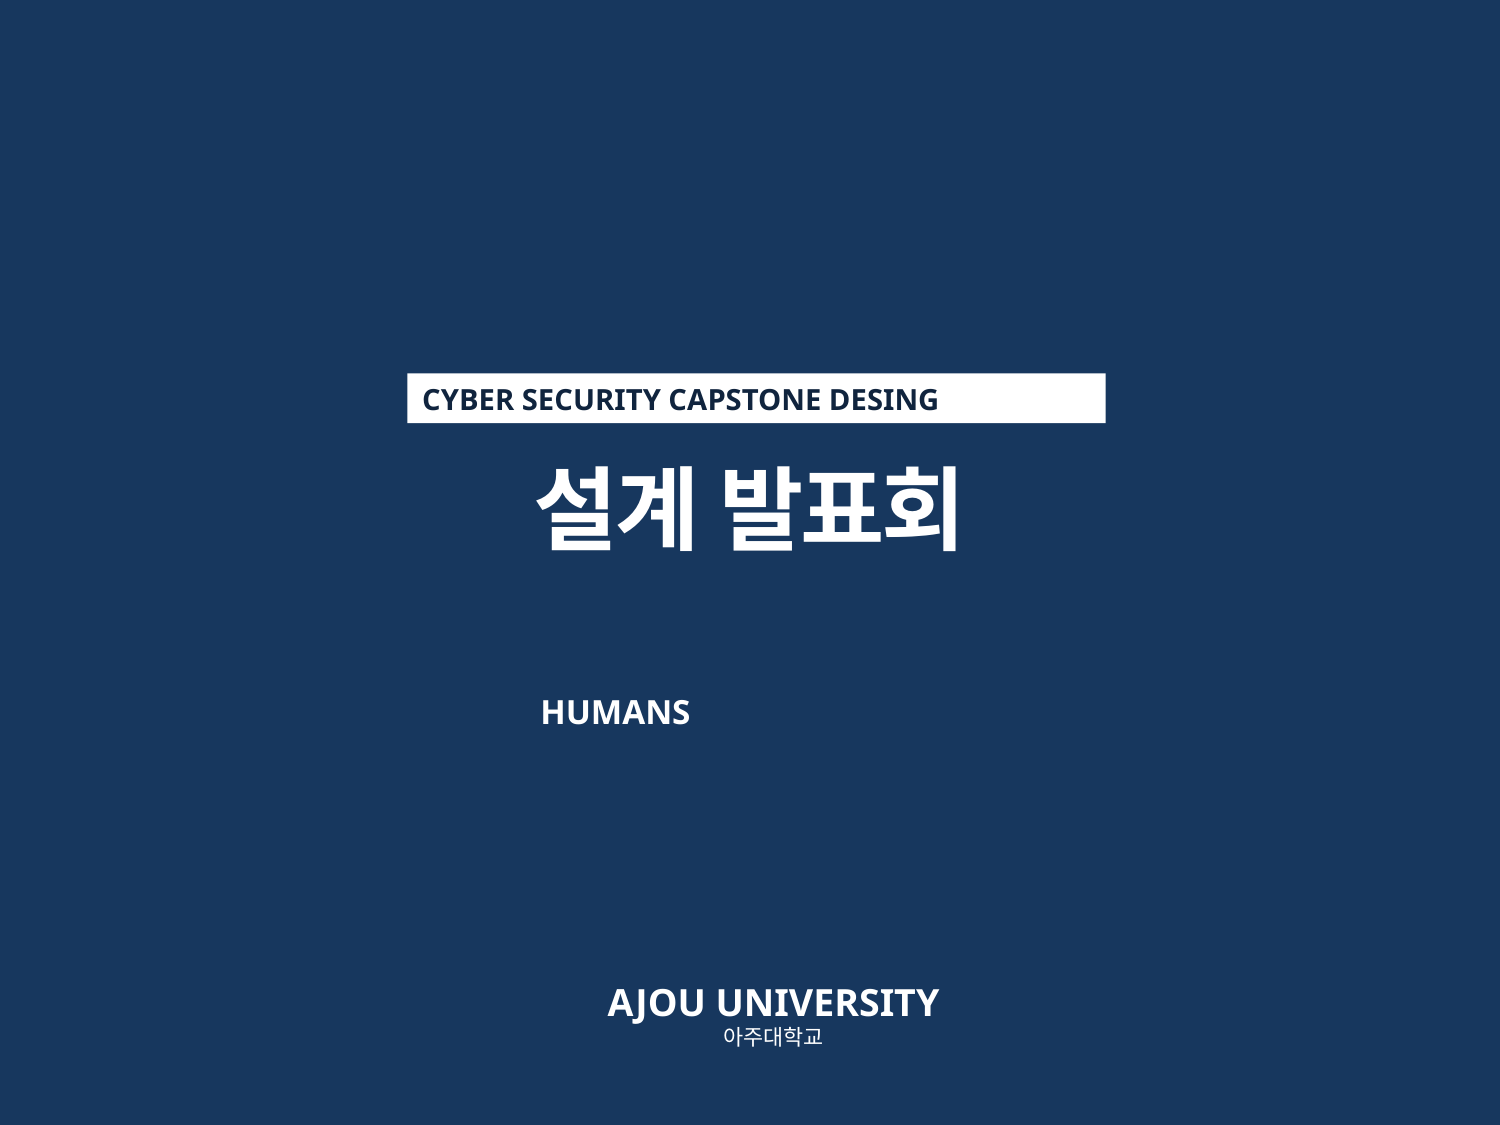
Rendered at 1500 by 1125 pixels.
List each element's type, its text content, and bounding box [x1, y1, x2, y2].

text_box CYBER SECURITY CAPSTONE DESING [407, 373, 1106, 424]
text_box 설계 발표회 [301, 444, 1199, 569]
text_box AJOU UNIVERSITY 아주대학교 [478, 971, 1069, 1058]
text_box HUMANS [525, 684, 975, 739]
